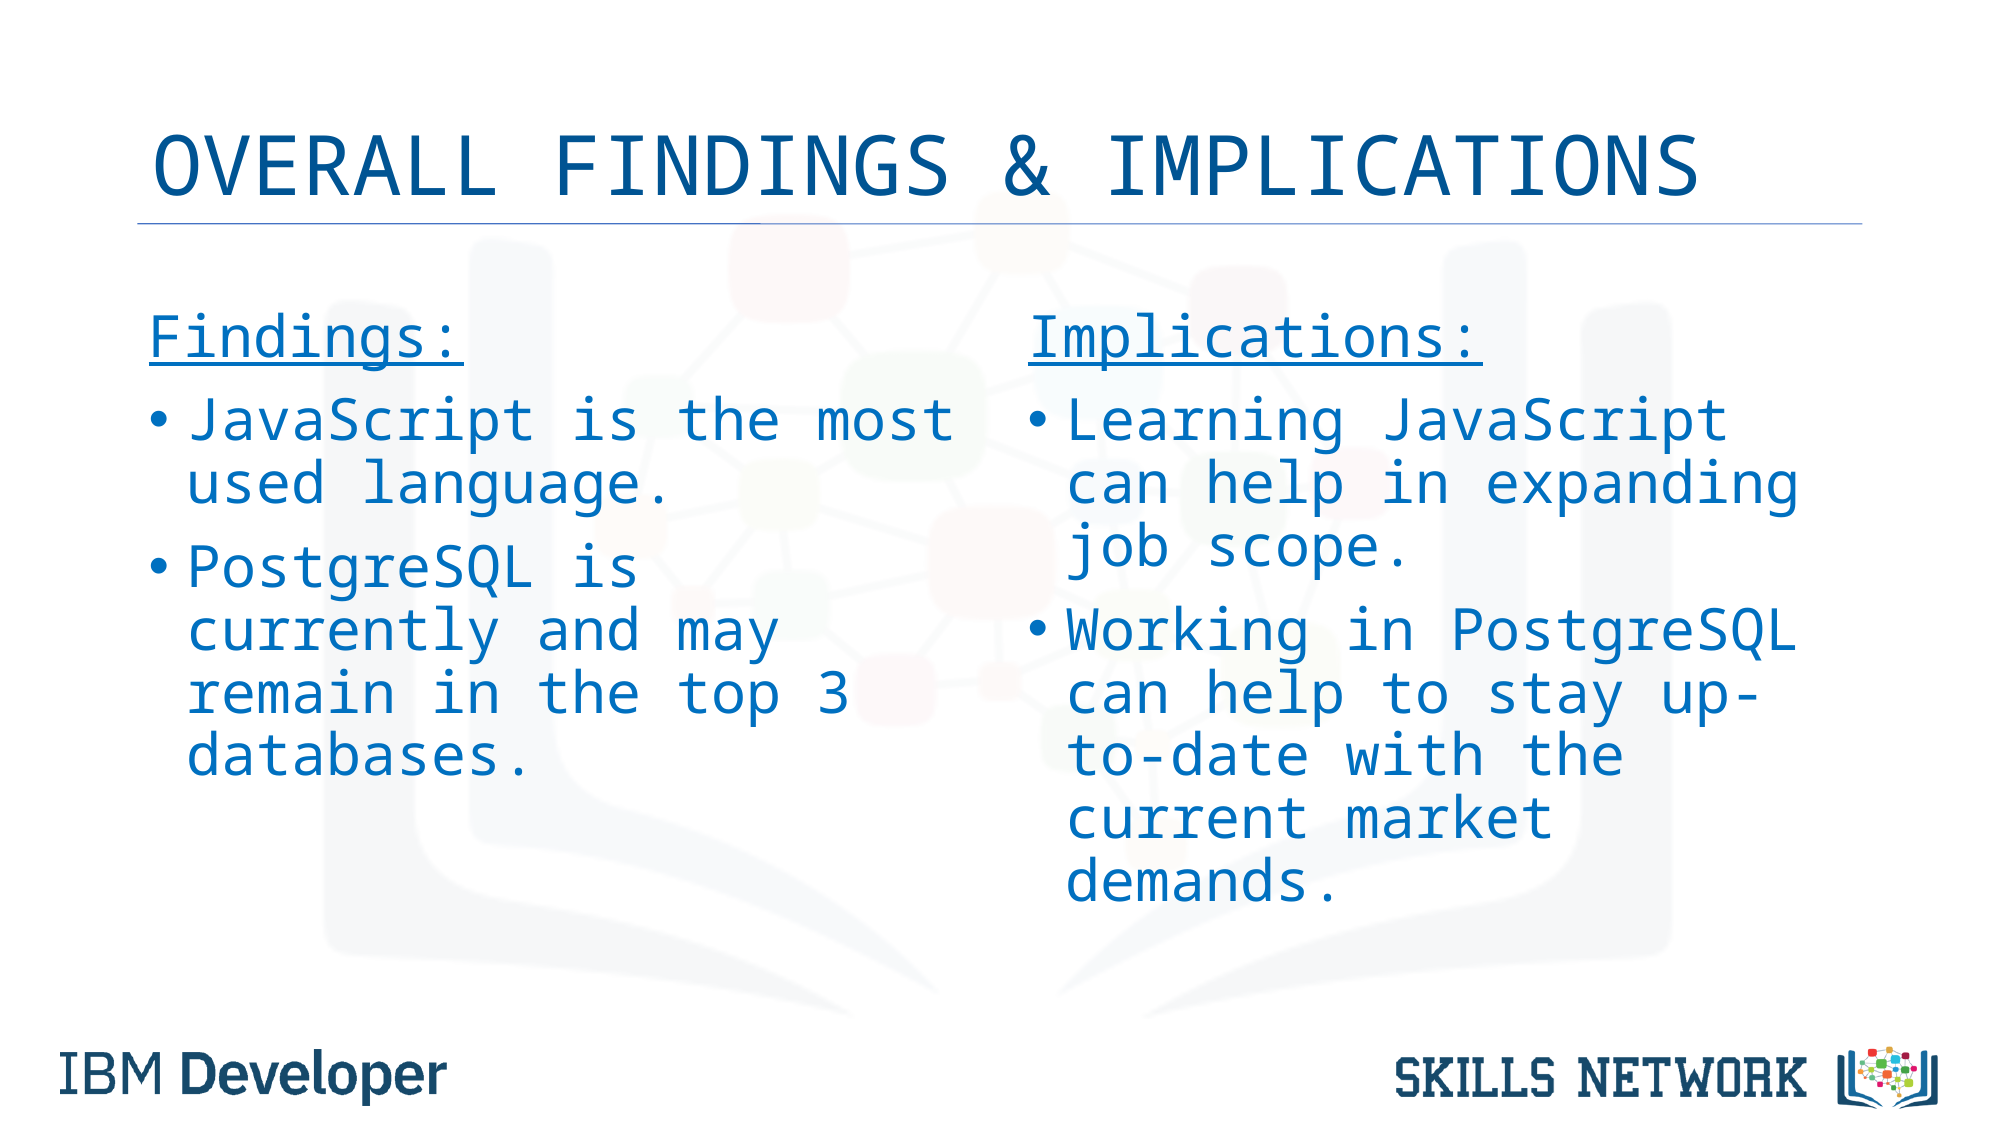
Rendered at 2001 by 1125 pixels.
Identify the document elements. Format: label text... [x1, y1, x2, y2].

picture [55, 1045, 459, 1108]
list Findings: JavaScript is the most used language. PostgreSQL is currently and may remain in the top 3 databases. [133, 299, 984, 1014]
title OVERALL FINDINGS & IMPLICATIONS [137, 59, 1863, 278]
list Implications: Learning JavaScript can help in expanding job scope. Working in PostgreSQL can help to stay up-to-date with the current market demands. [1012, 299, 1863, 1014]
picture [1390, 1045, 1945, 1111]
